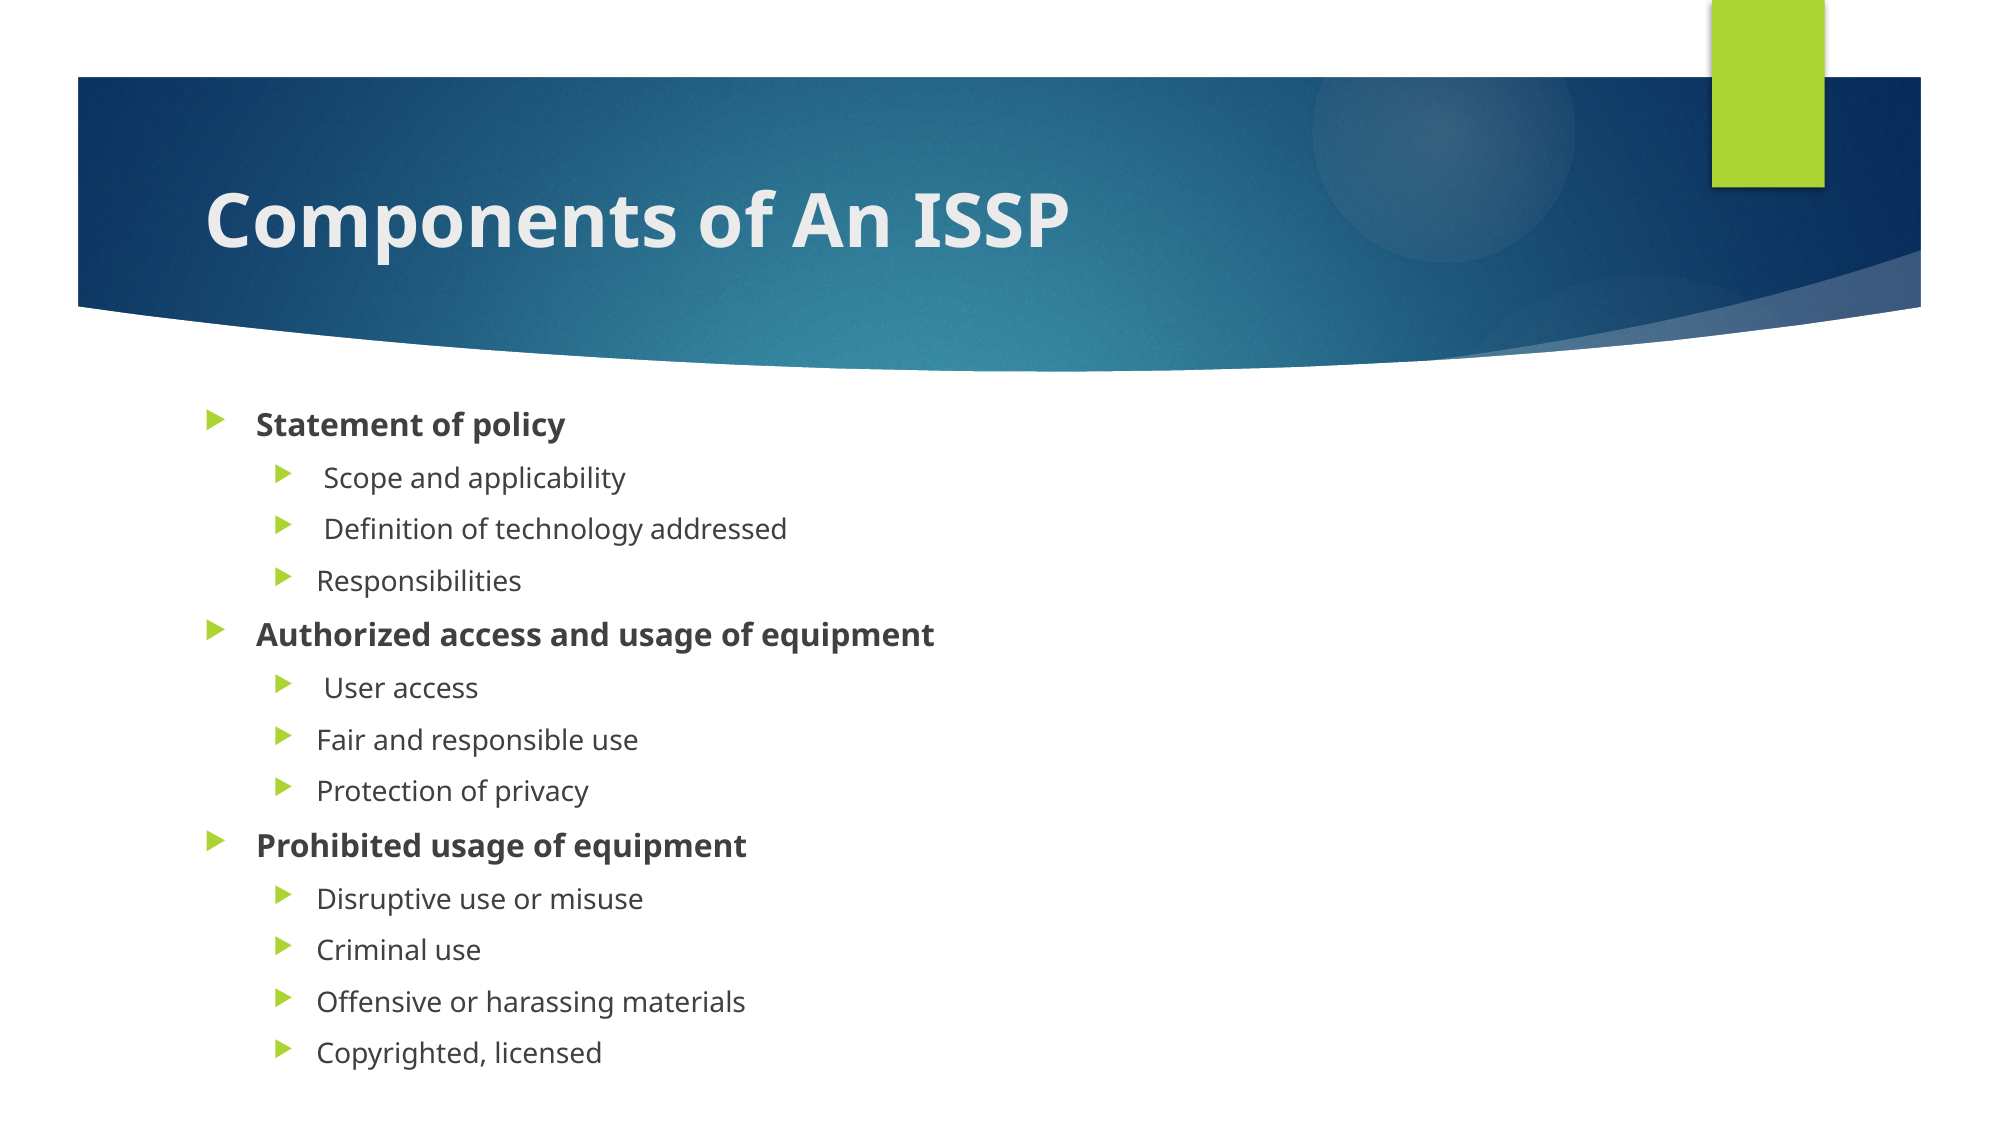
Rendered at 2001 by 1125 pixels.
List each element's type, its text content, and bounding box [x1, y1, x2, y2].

list Statement of policy Scope and applicability Definition of technology addressed Responsibilities Authorized access and usage of equipment User access Fair and responsible use Protection of privacy Prohibited usage of equipment Disruptive use or misuse Criminal use Offensive or harassing materials Copyrighted, licensed [189, 396, 1912, 1082]
title Components of An ISSP [189, 159, 1627, 276]
